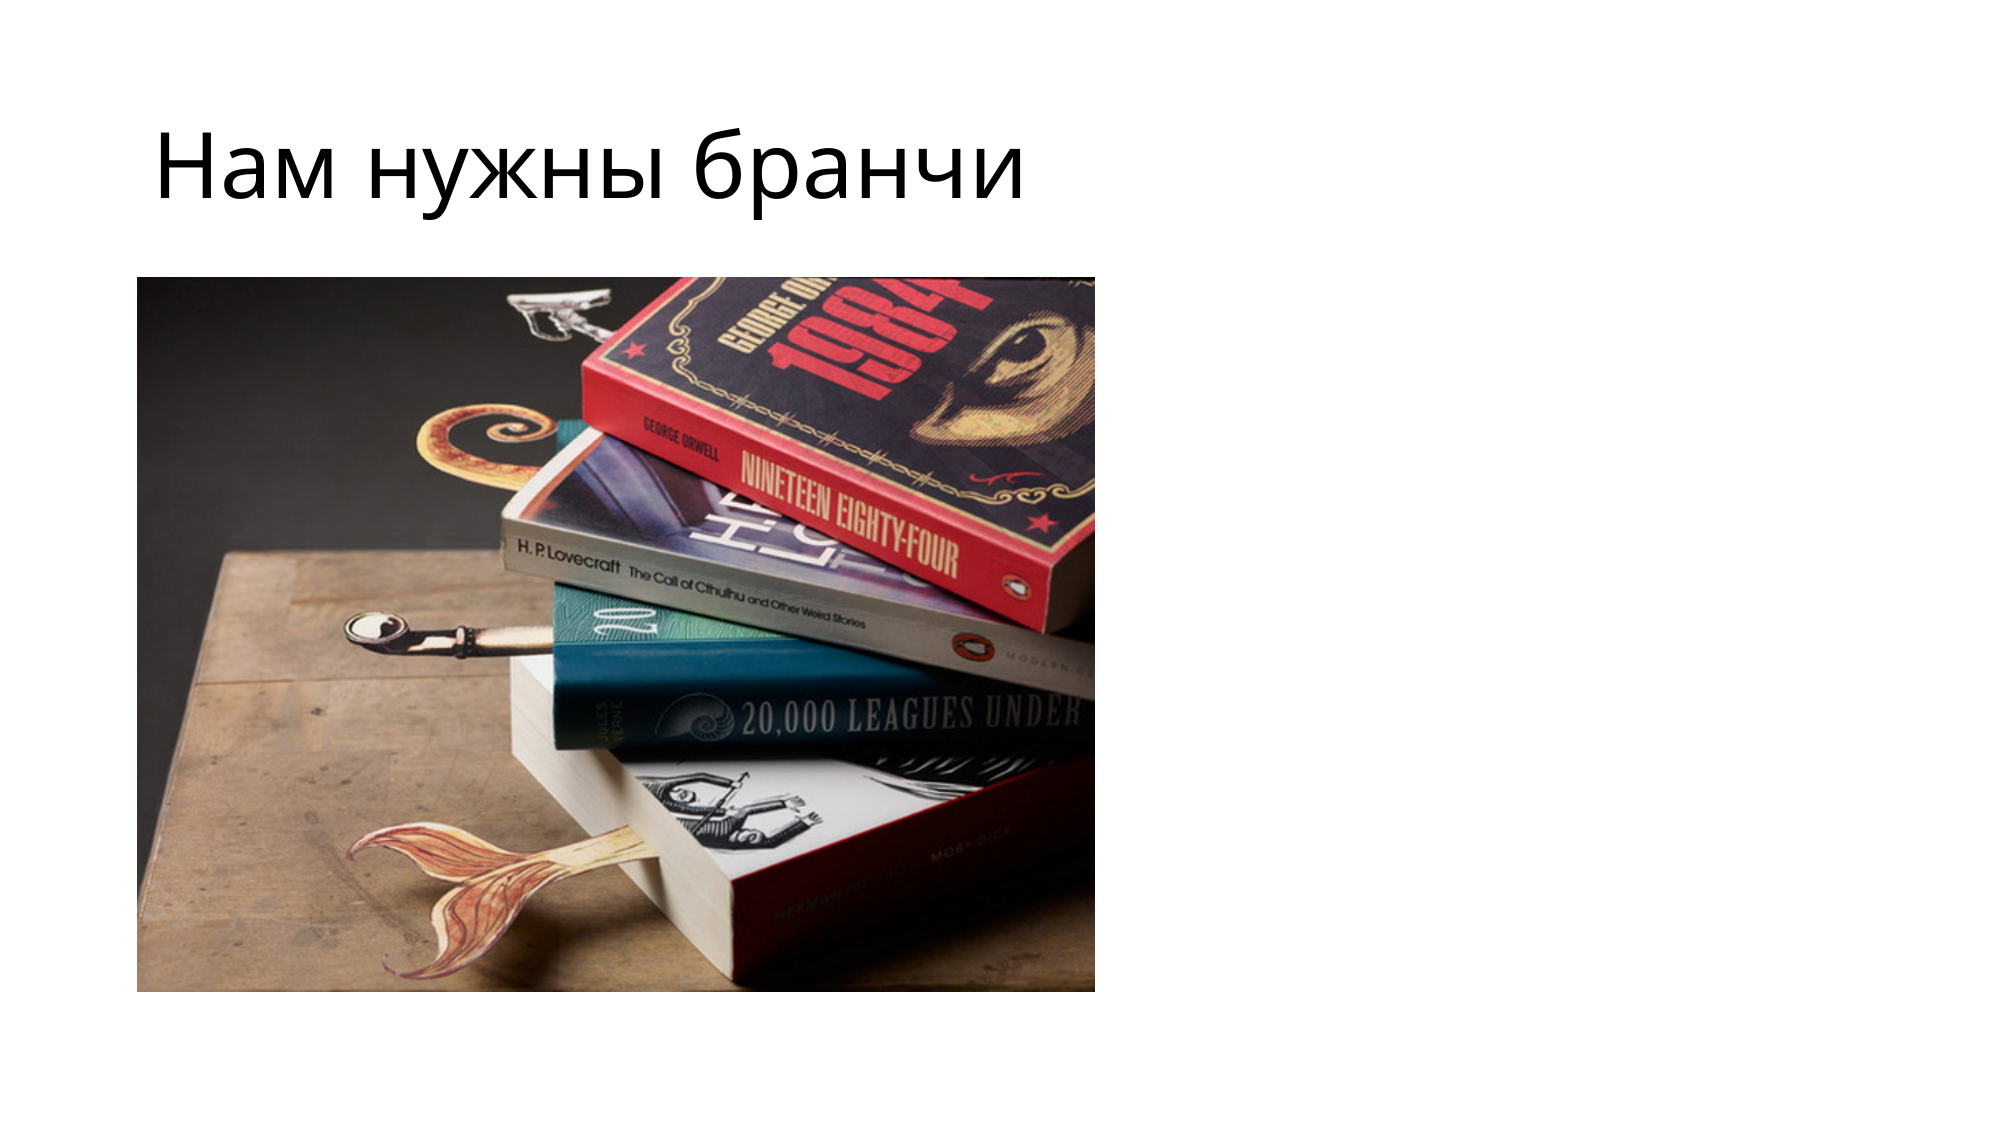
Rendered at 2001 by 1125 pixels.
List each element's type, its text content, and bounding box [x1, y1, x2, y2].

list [137, 277, 1095, 992]
title Нам нужны бранчи [137, 59, 1863, 278]
